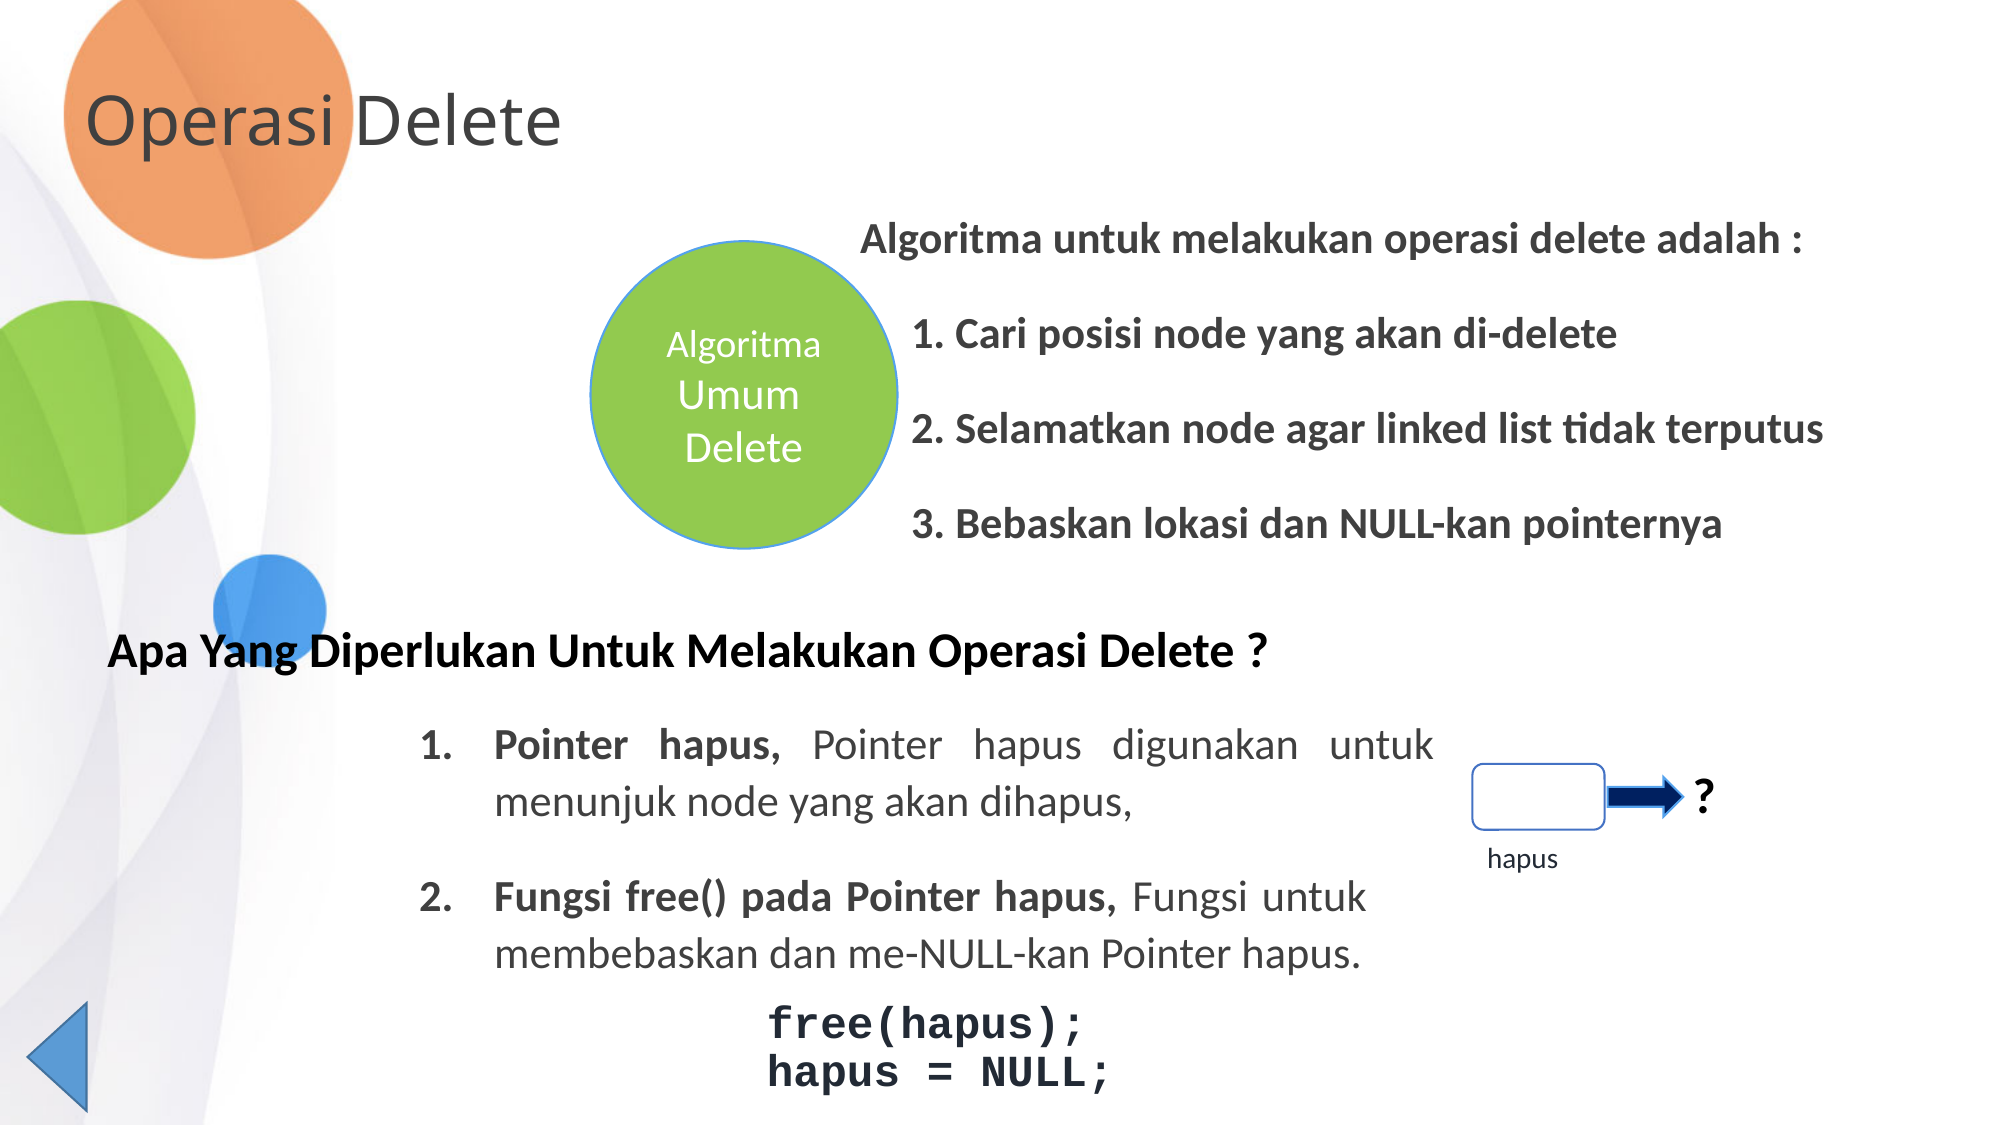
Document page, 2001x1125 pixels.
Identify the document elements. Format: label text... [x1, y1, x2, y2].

text_box hapus [1472, 831, 1605, 882]
list Pointer hapus, Pointer hapus digunakan untuk menunjuk node yang akan dihapus, Fungsi free() pada Pointer hapus, Fungsi untuk membebaskan dan me-NULL-kan Pointer hapus. free(hapus); hapus = NULL; [354, 704, 1451, 1125]
text_box [1606, 774, 1677, 820]
list Algoritma untuk melakukan operasi delete adalah : 1. Cari posisi node yang akan di-delete 2. Selamatkan node agar linked list tidak terputus 3. Bebaskan lokasi dan NULL-kan pointernya [795, 198, 1892, 851]
text_box ? [1677, 756, 1741, 832]
text_box [1471, 762, 1606, 831]
text_box Apa Yang Diperlukan Untuk Melakukan Operasi Delete ? [92, 609, 1285, 685]
text_box [25, 1000, 88, 1114]
text_box Algoritma Umum Delete [589, 240, 899, 550]
picture [0, 0, 2001, 1125]
title Operasi Delete [69, 26, 866, 220]
